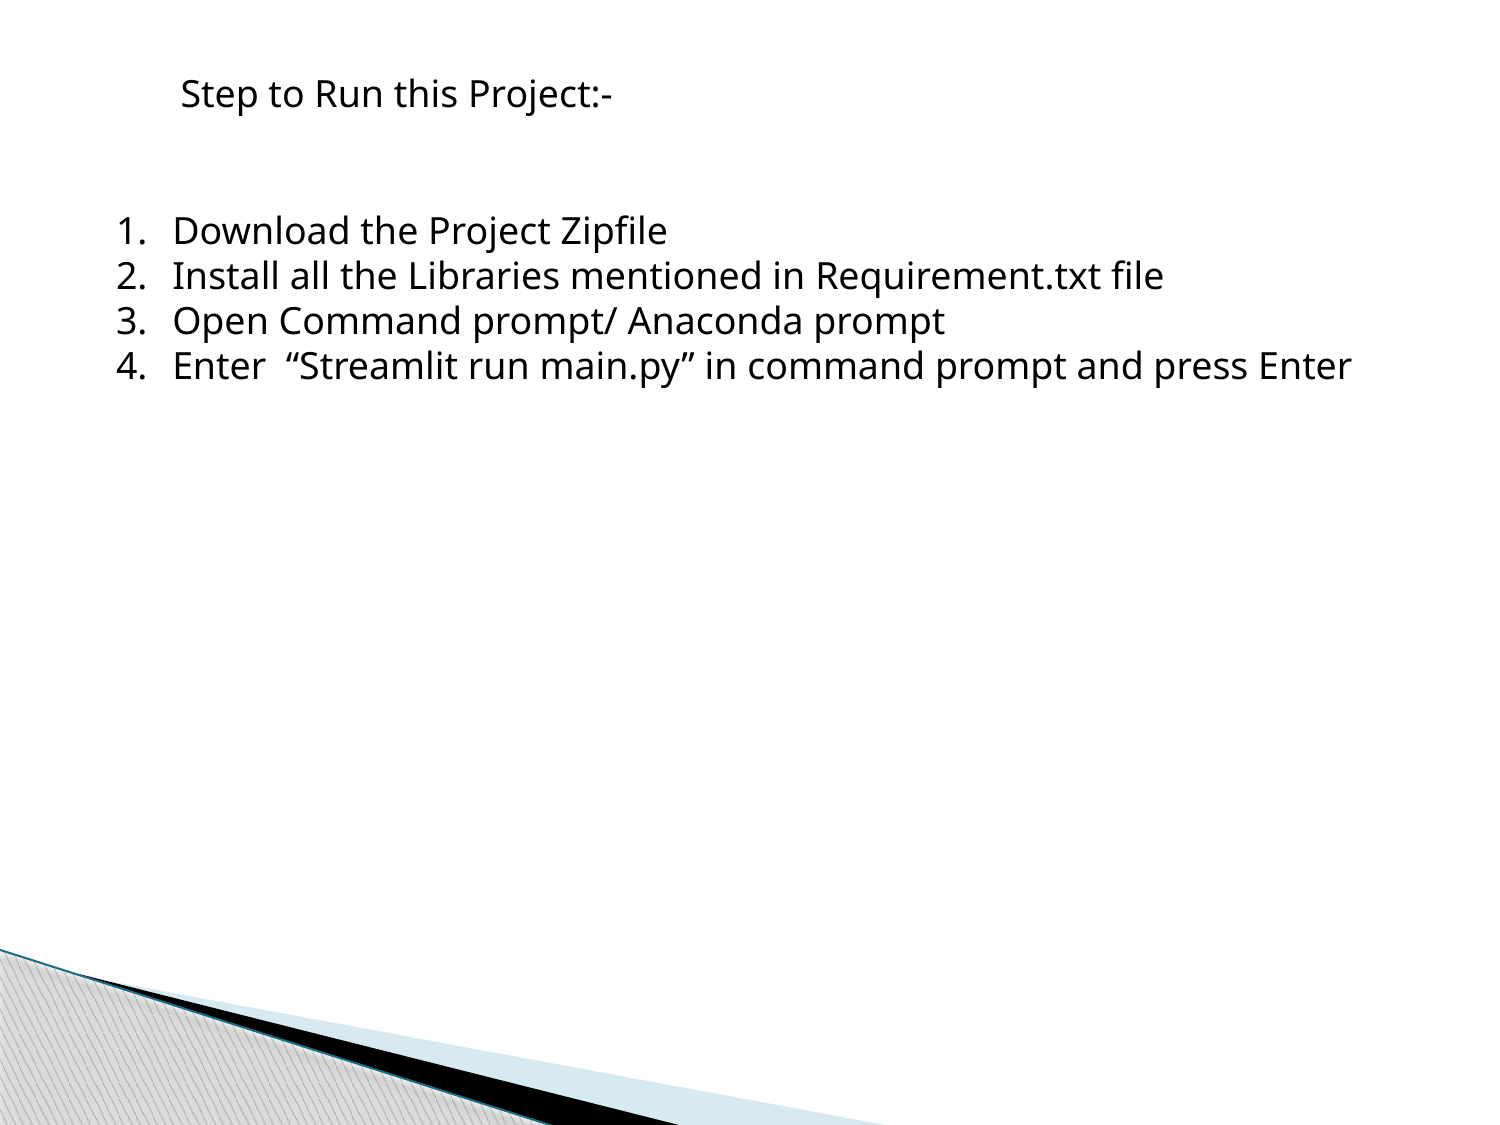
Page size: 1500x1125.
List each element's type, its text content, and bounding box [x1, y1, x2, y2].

text_box Download the Project Zipfile Install all the Libraries mentioned in Requirement.txt file Open Command prompt/ Anaconda prompt Enter “Streamlit run main.py” in command prompt and press Enter [101, 199, 1379, 395]
text_box Step to Run this Project:- [165, 62, 629, 123]
